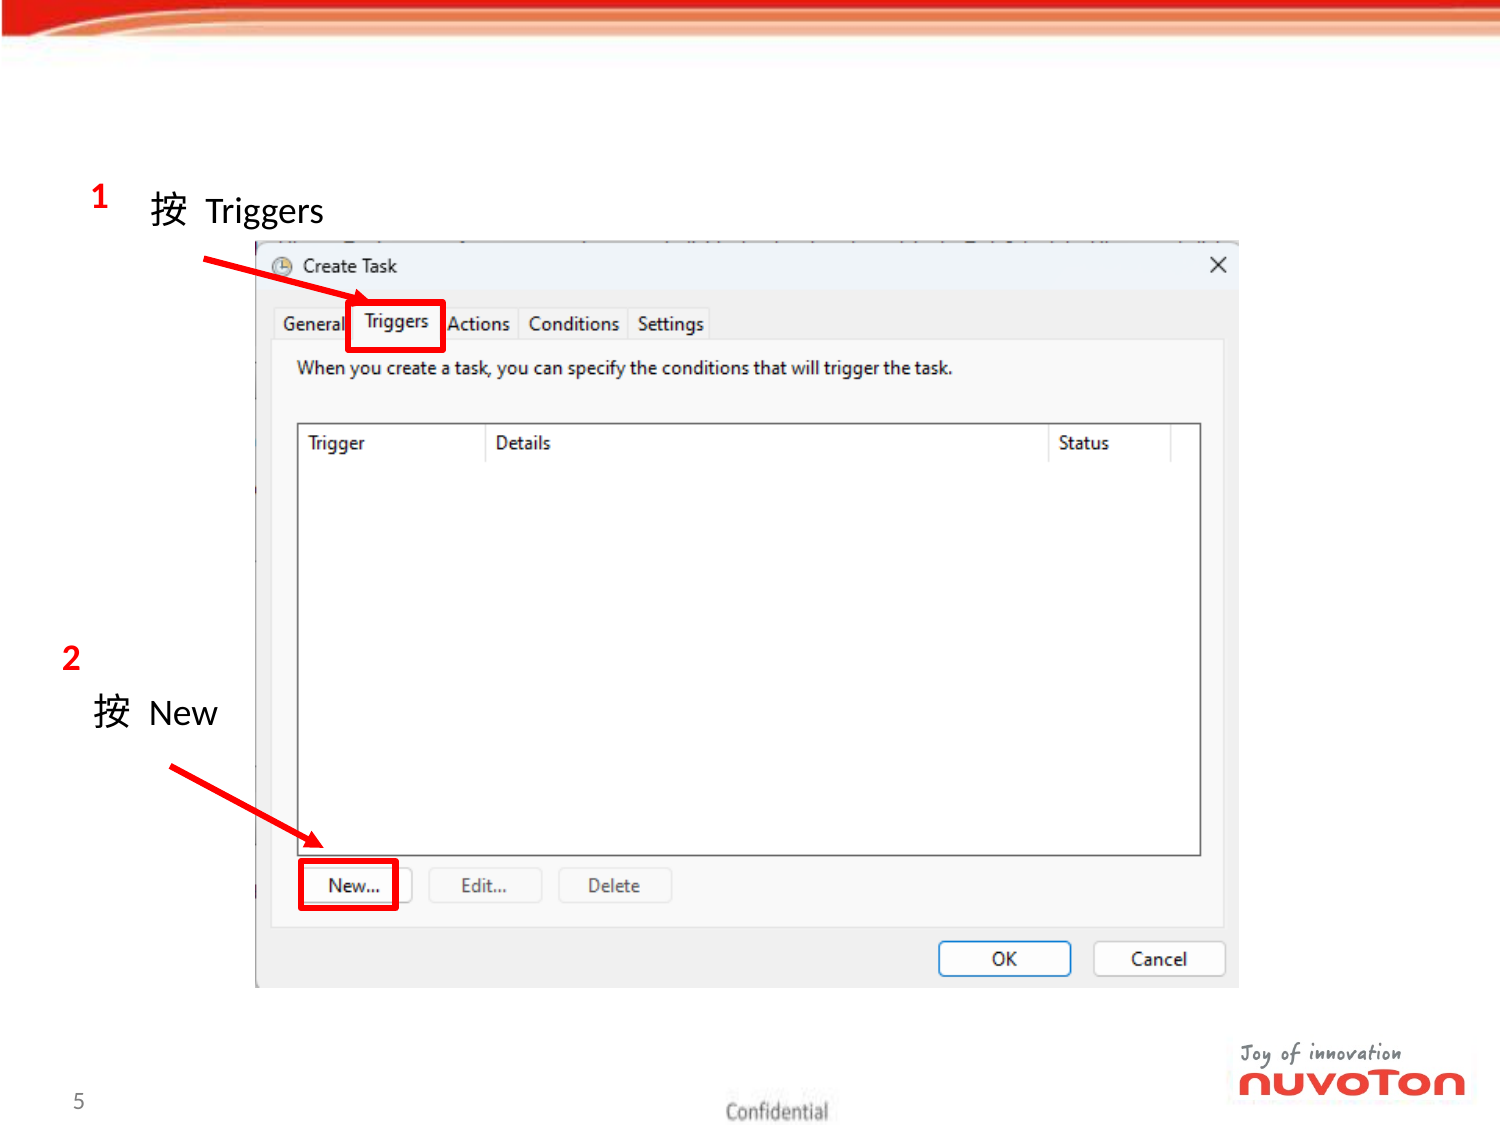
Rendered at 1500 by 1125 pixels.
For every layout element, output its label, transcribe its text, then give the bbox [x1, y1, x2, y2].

text_box 1 [75, 164, 139, 224]
slide_number 4 [0, 1069, 160, 1125]
picture [1, 0, 1500, 1125]
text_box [169, 765, 324, 849]
text_box 2 [47, 625, 111, 686]
text_box 按 Triggers [135, 179, 632, 239]
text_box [203, 258, 373, 303]
text_box 按 New [79, 680, 249, 741]
